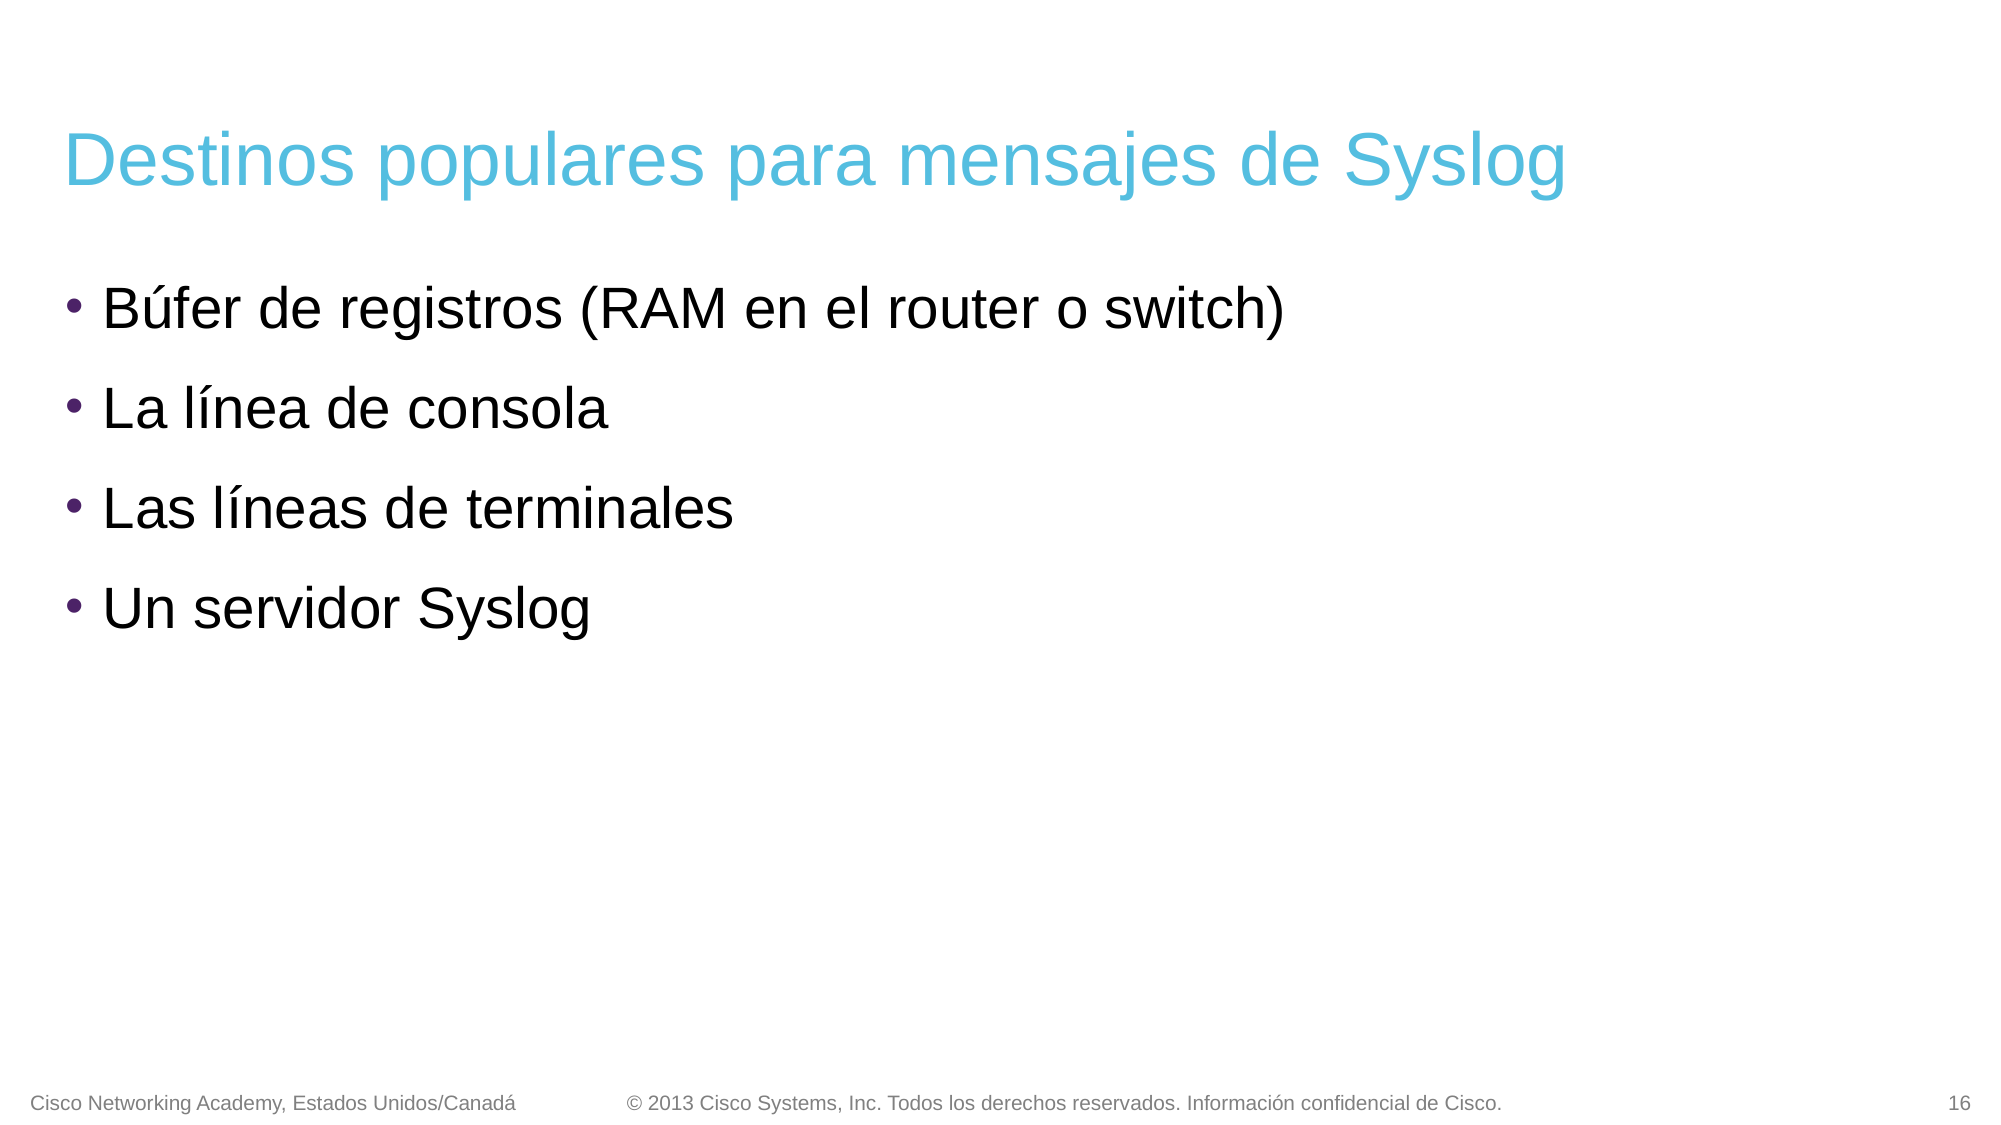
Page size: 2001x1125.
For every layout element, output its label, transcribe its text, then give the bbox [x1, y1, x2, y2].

title Destinos populares para mensajes de Syslog [50, 70, 1929, 209]
list Búfer de registros (RAM en el router o switch) La línea de consola Las líneas de terminales Un servidor Syslog [50, 263, 1921, 1035]
